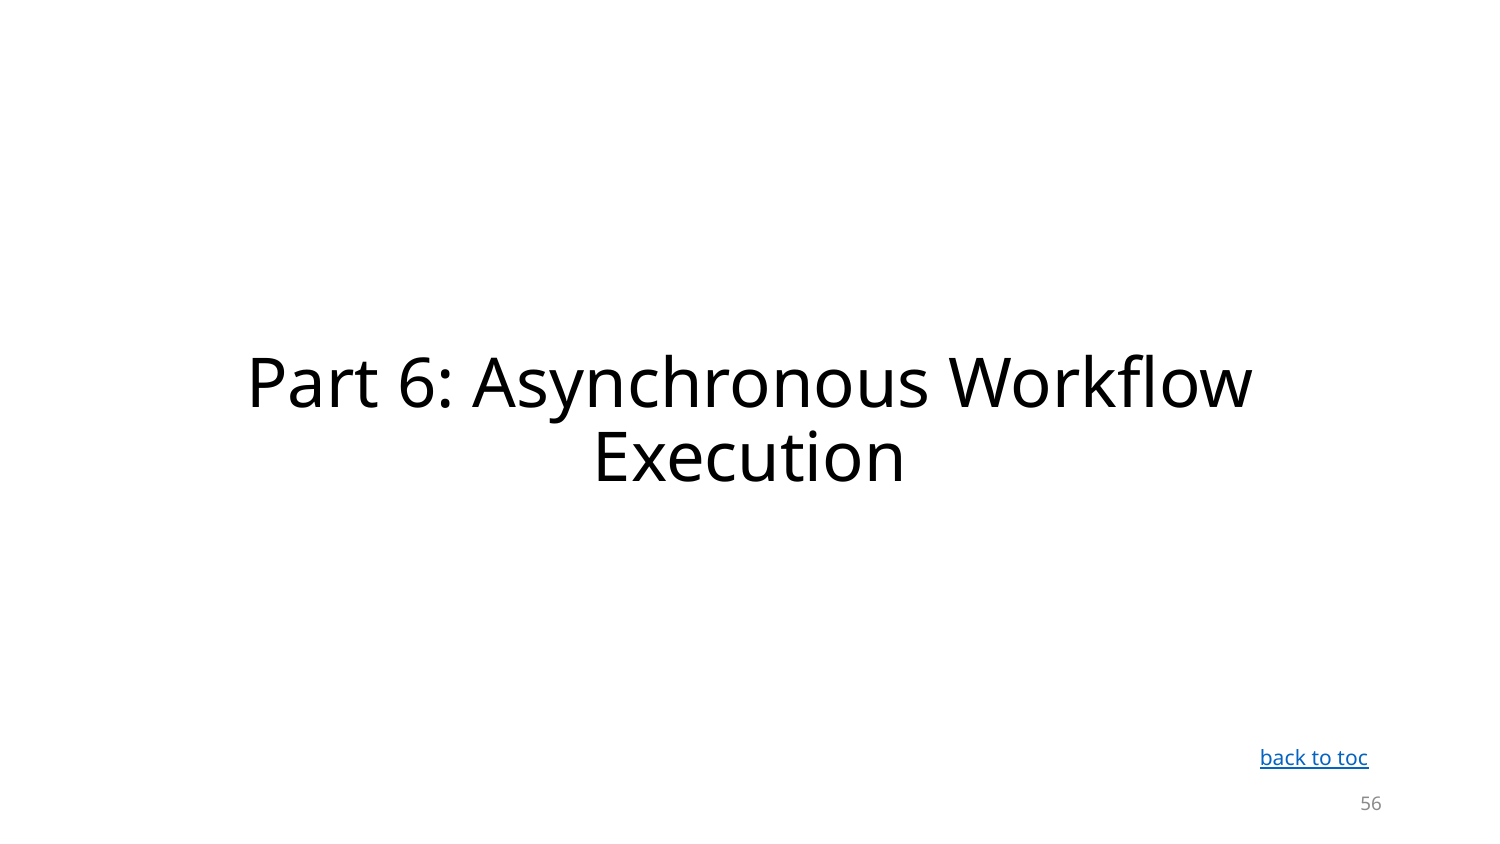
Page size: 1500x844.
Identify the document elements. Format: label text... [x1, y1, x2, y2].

text_box back to toc [1245, 736, 1384, 781]
slide_number 56 [1059, 782, 1397, 827]
title Part 6: Asynchronous Workflow Execution [103, 340, 1397, 504]
